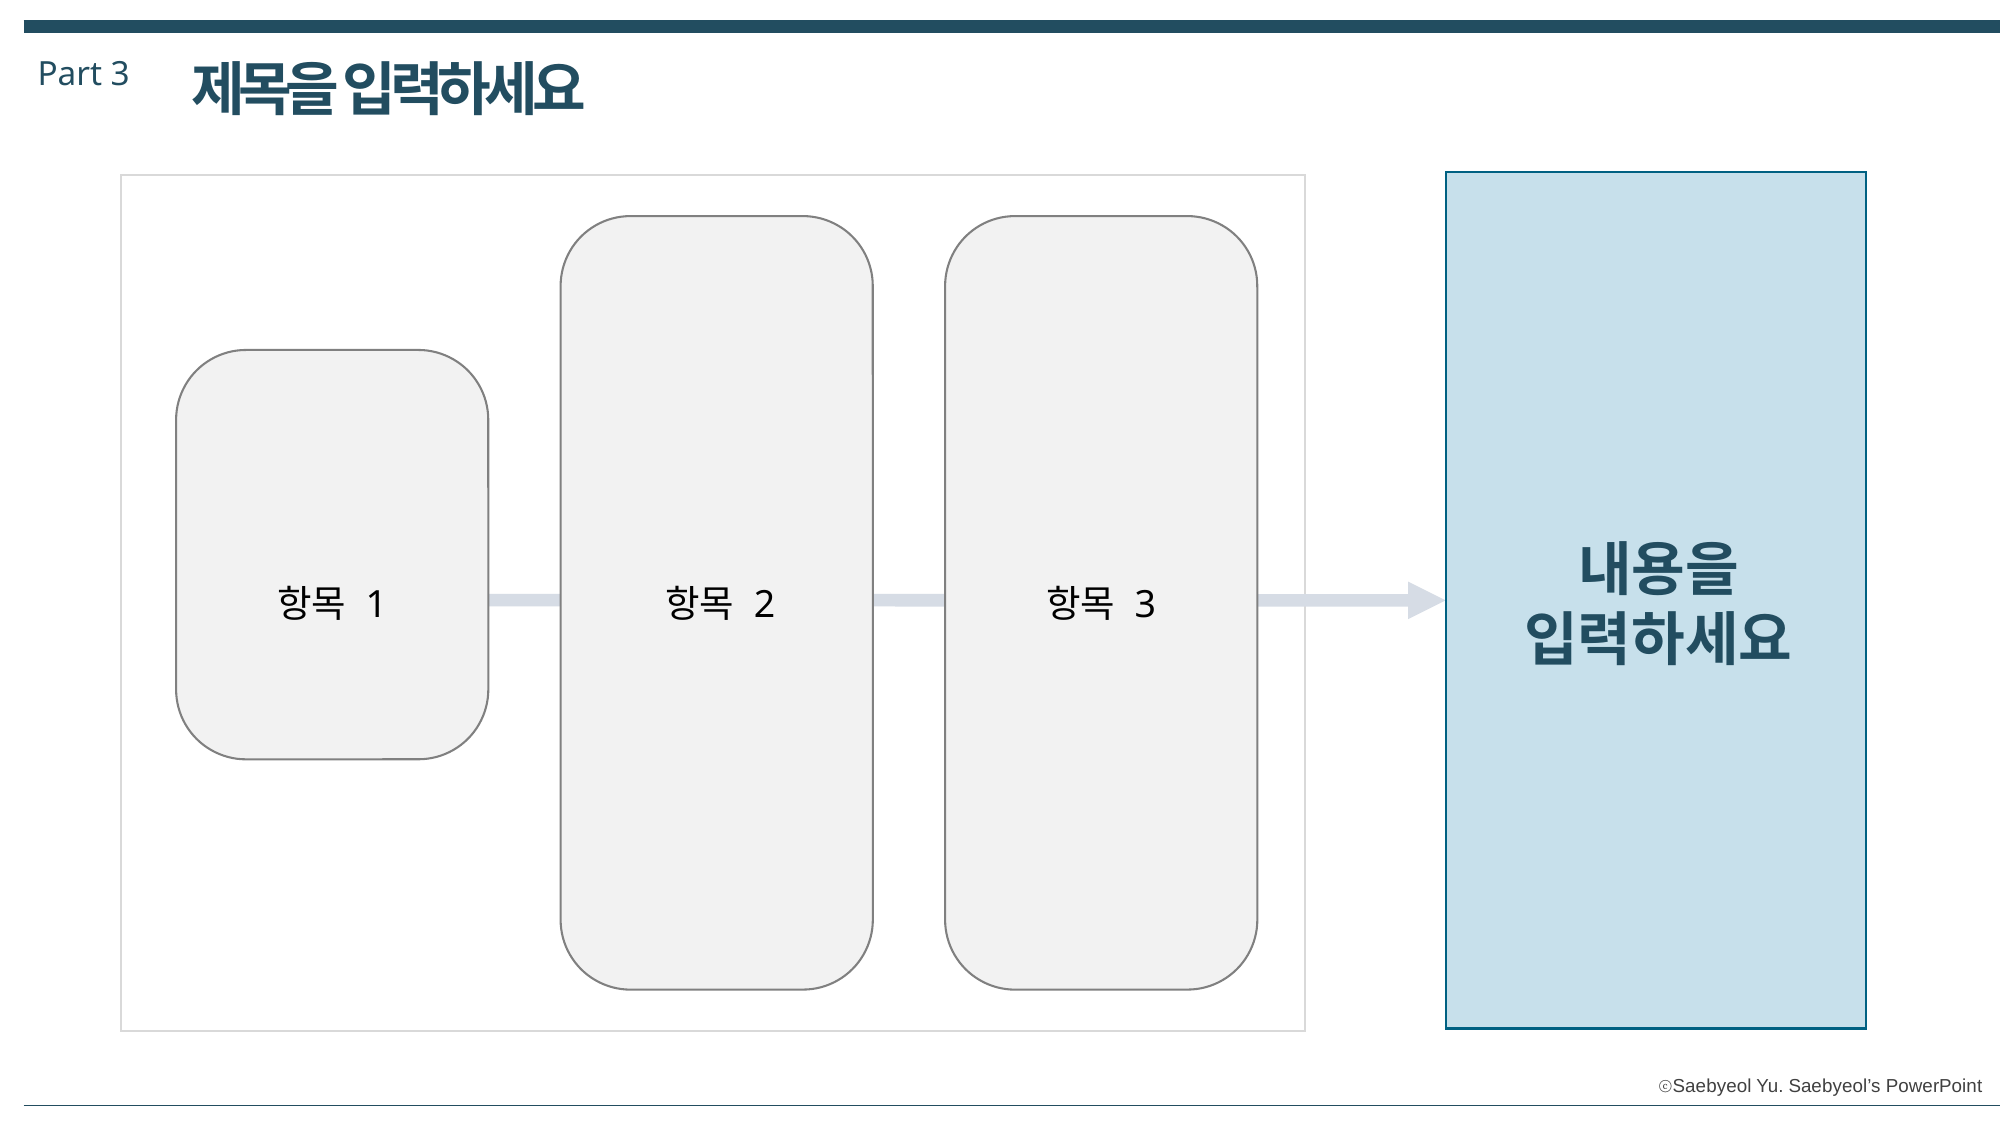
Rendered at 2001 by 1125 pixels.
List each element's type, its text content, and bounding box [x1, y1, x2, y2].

text_box [559, 601, 874, 991]
text_box [944, 601, 1259, 991]
text_box 항목 3 [1006, 572, 1196, 599]
text_box 항목 3 [1006, 601, 1196, 633]
text_box [175, 348, 490, 761]
text_box [120, 174, 1306, 1032]
text_box 제목을 입력하세요 [176, 44, 601, 130]
text_box [944, 215, 1259, 599]
text_box 항목 1 [237, 601, 427, 633]
text_box [1445, 171, 1867, 1030]
text_box [559, 215, 874, 599]
text_box 항목 2 [626, 601, 815, 633]
text_box 내용을 입력하세요 [1493, 524, 1823, 680]
text_box Part 3 [22, 44, 145, 100]
text_box 항목 2 [626, 572, 815, 599]
text_box 항목 1 [237, 572, 427, 599]
